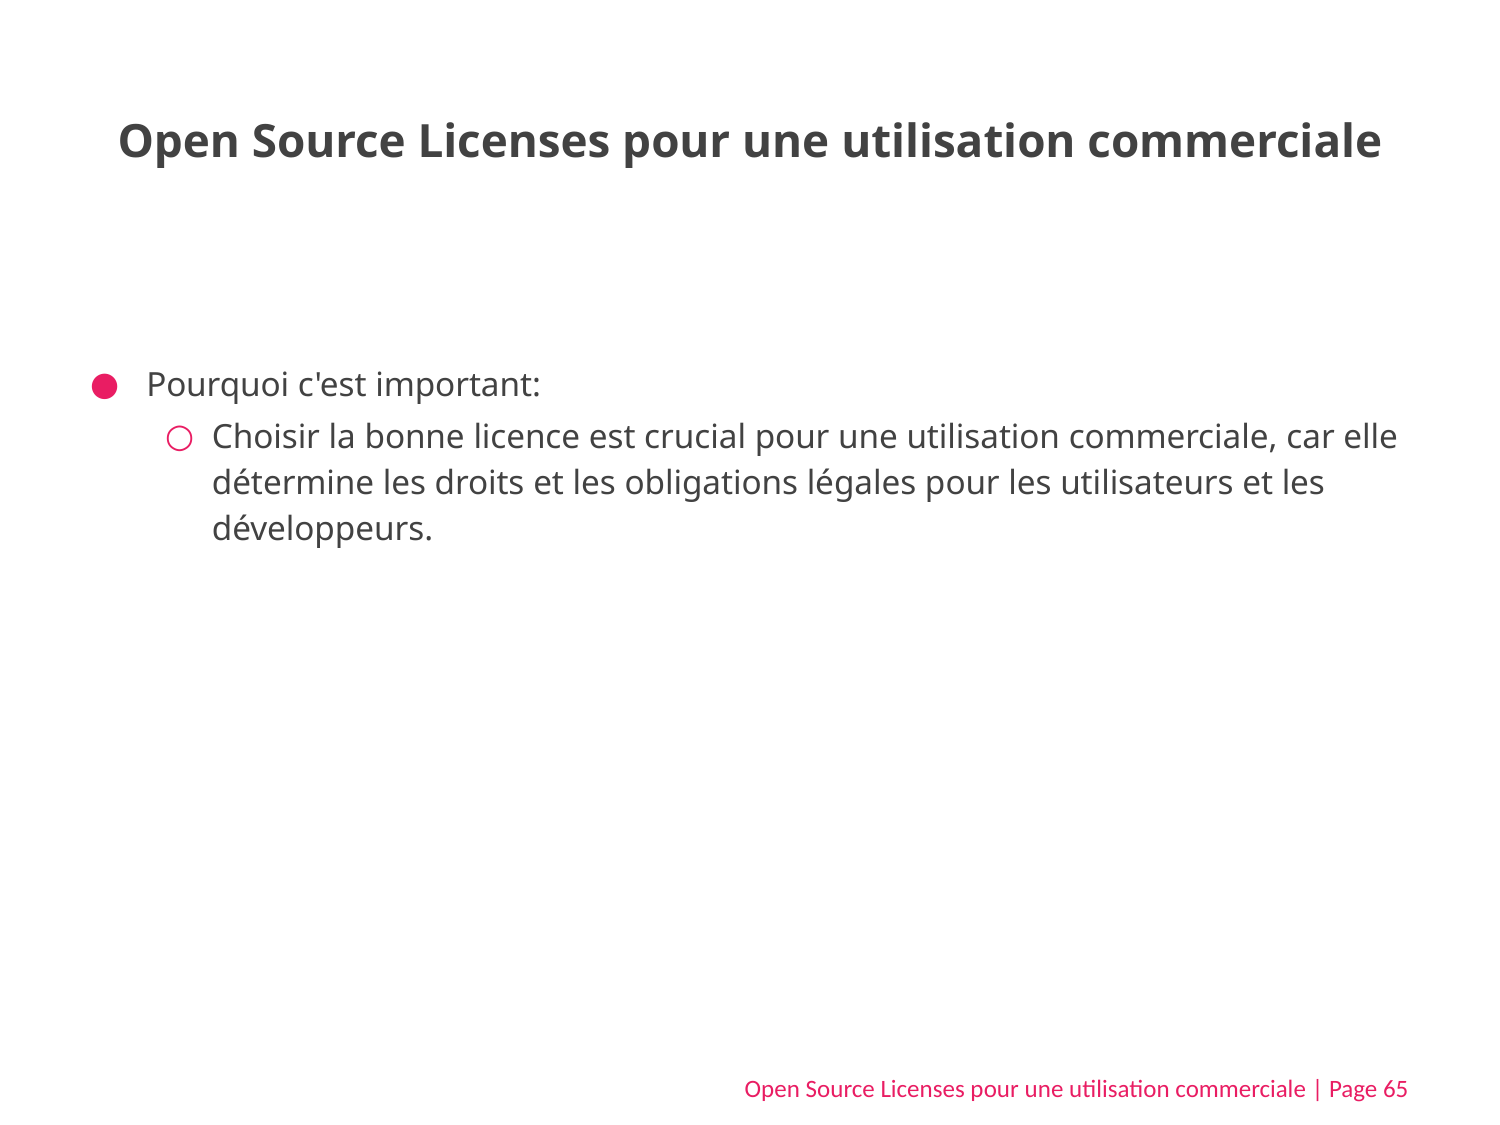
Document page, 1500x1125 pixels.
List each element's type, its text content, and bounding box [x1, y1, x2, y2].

list Pourquoi c'est important: Choisir la bonne licence est crucial pour une utilisation commerciale, car elle détermine les droits et les obligations légales pour les utilisateurs et les développeurs. [75, 262, 1425, 1005]
title Open Source Licenses pour une utilisation commerciale [75, 45, 1425, 233]
text_box Open Source Licenses pour une utilisation commerciale | Page 65 [74, 1020, 1425, 1110]
